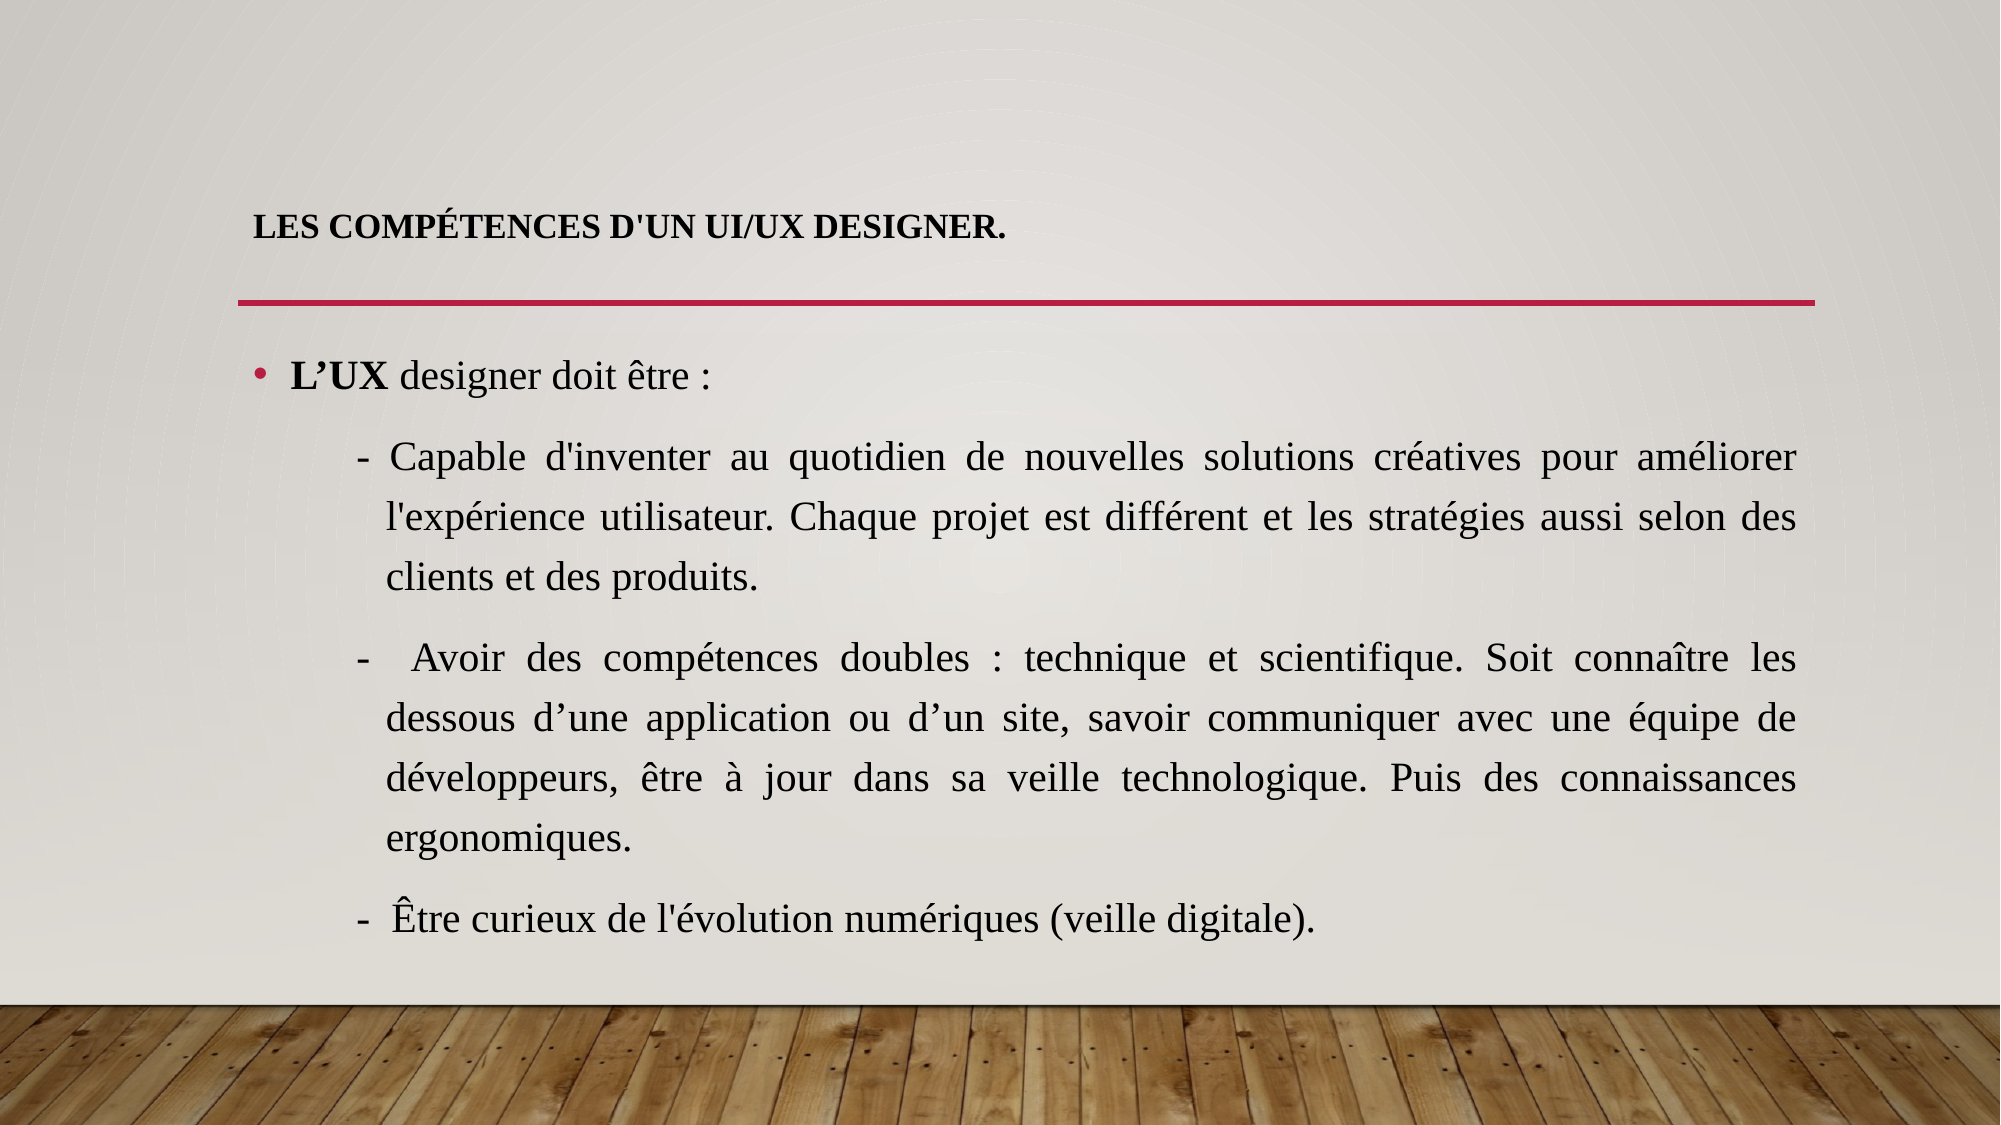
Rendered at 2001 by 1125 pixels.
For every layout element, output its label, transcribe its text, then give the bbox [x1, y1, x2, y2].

list L’UX designer doit être : - Capable d'inventer au quotidien de nouvelles solutions créatives pour améliorer l'expérience utilisateur. Chaque projet est différent et les stratégies aussi selon des clients et des produits. - Avoir des compétences doubles : technique et scientifique. Soit connaître les dessous d’une application ou d’un site, savoir communiquer avec une équipe de développeurs, être à jour dans sa veille technologique. Puis des connaissances ergonomiques. - Être curieux de l'évolution numériques (veille digitale). [238, 330, 1814, 897]
title Les compétences d'un UI/UX designer. [238, 200, 1814, 298]
picture [0, 1005, 2000, 1125]
